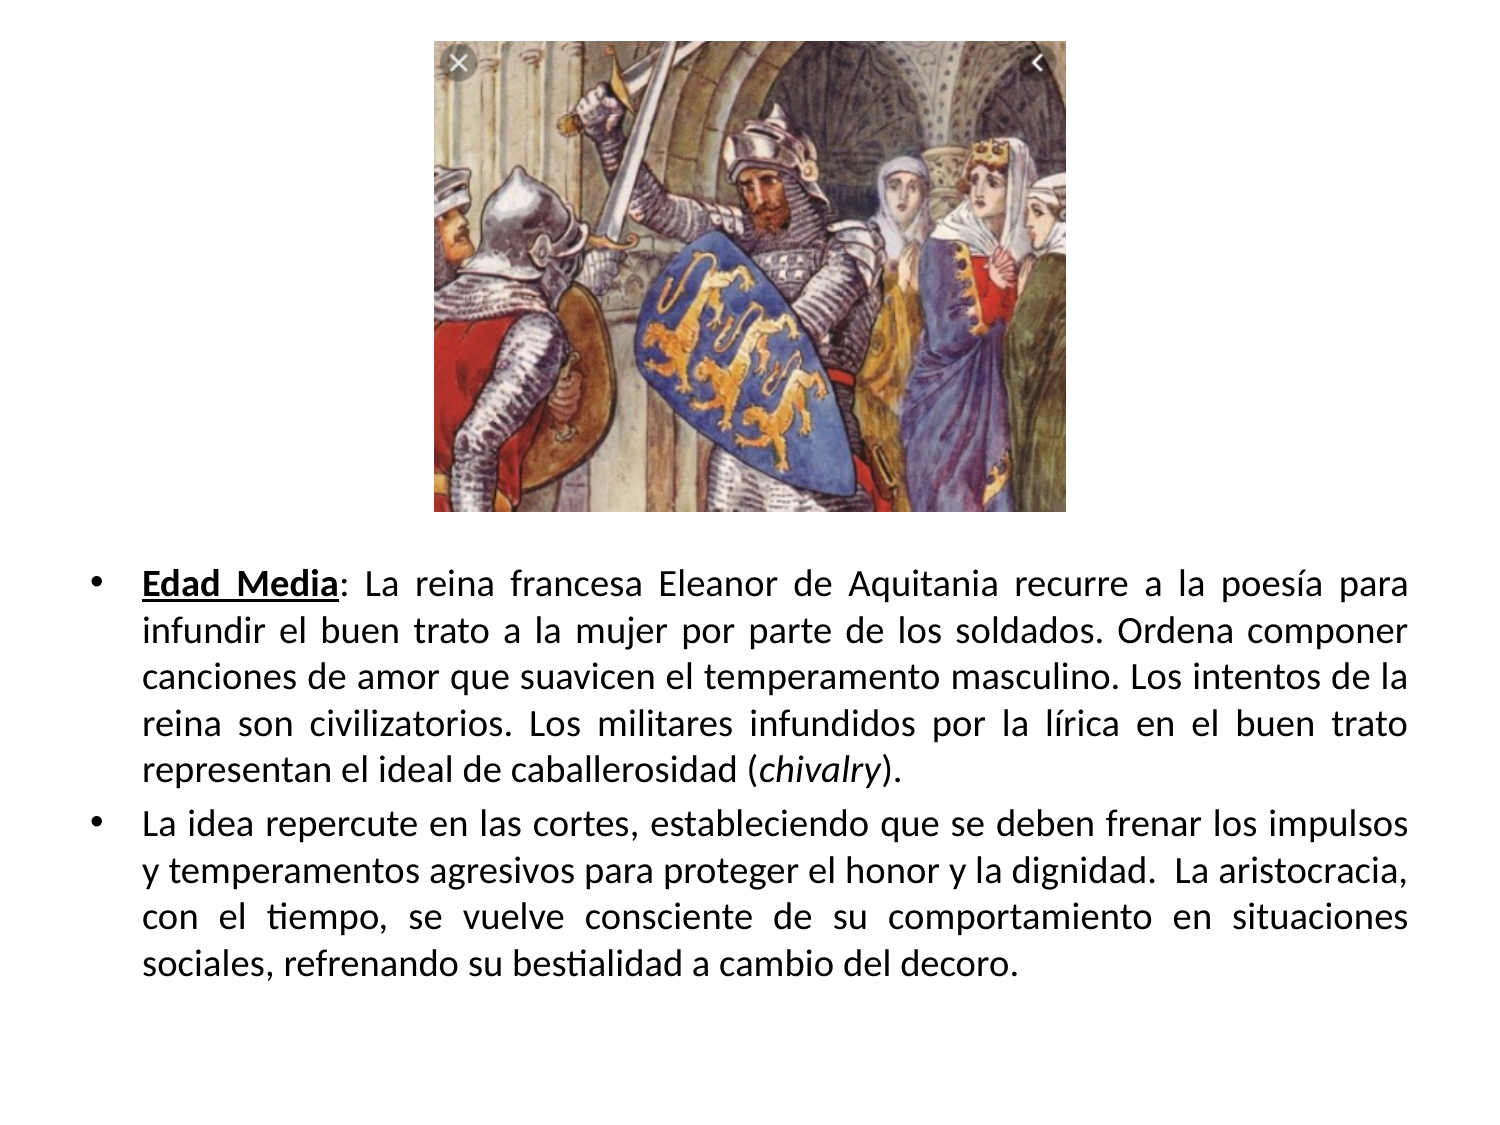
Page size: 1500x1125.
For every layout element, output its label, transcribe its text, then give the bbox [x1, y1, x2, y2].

picture [434, 41, 1066, 512]
list Edad Media: La reina francesa Eleanor de Aquitania recurre a la poesía para infundir el buen trato a la mujer por parte de los soldados. Ordena componer canciones de amor que suavicen el temperamento masculino. Los intentos de la reina son civilizatorios. Los militares infundidos por la lírica en el buen trato representan el ideal de caballerosidad (chivalry). La idea repercute en las cortes, estableciendo que se deben frenar los impulsos y temperamentos agresivos para proteger el honor y la dignidad. La aristocracia, con el tiempo, se vuelve consciente de su comportamiento en situaciones sociales, refrenando su bestialidad a cambio del decoro. [75, 550, 1425, 1005]
